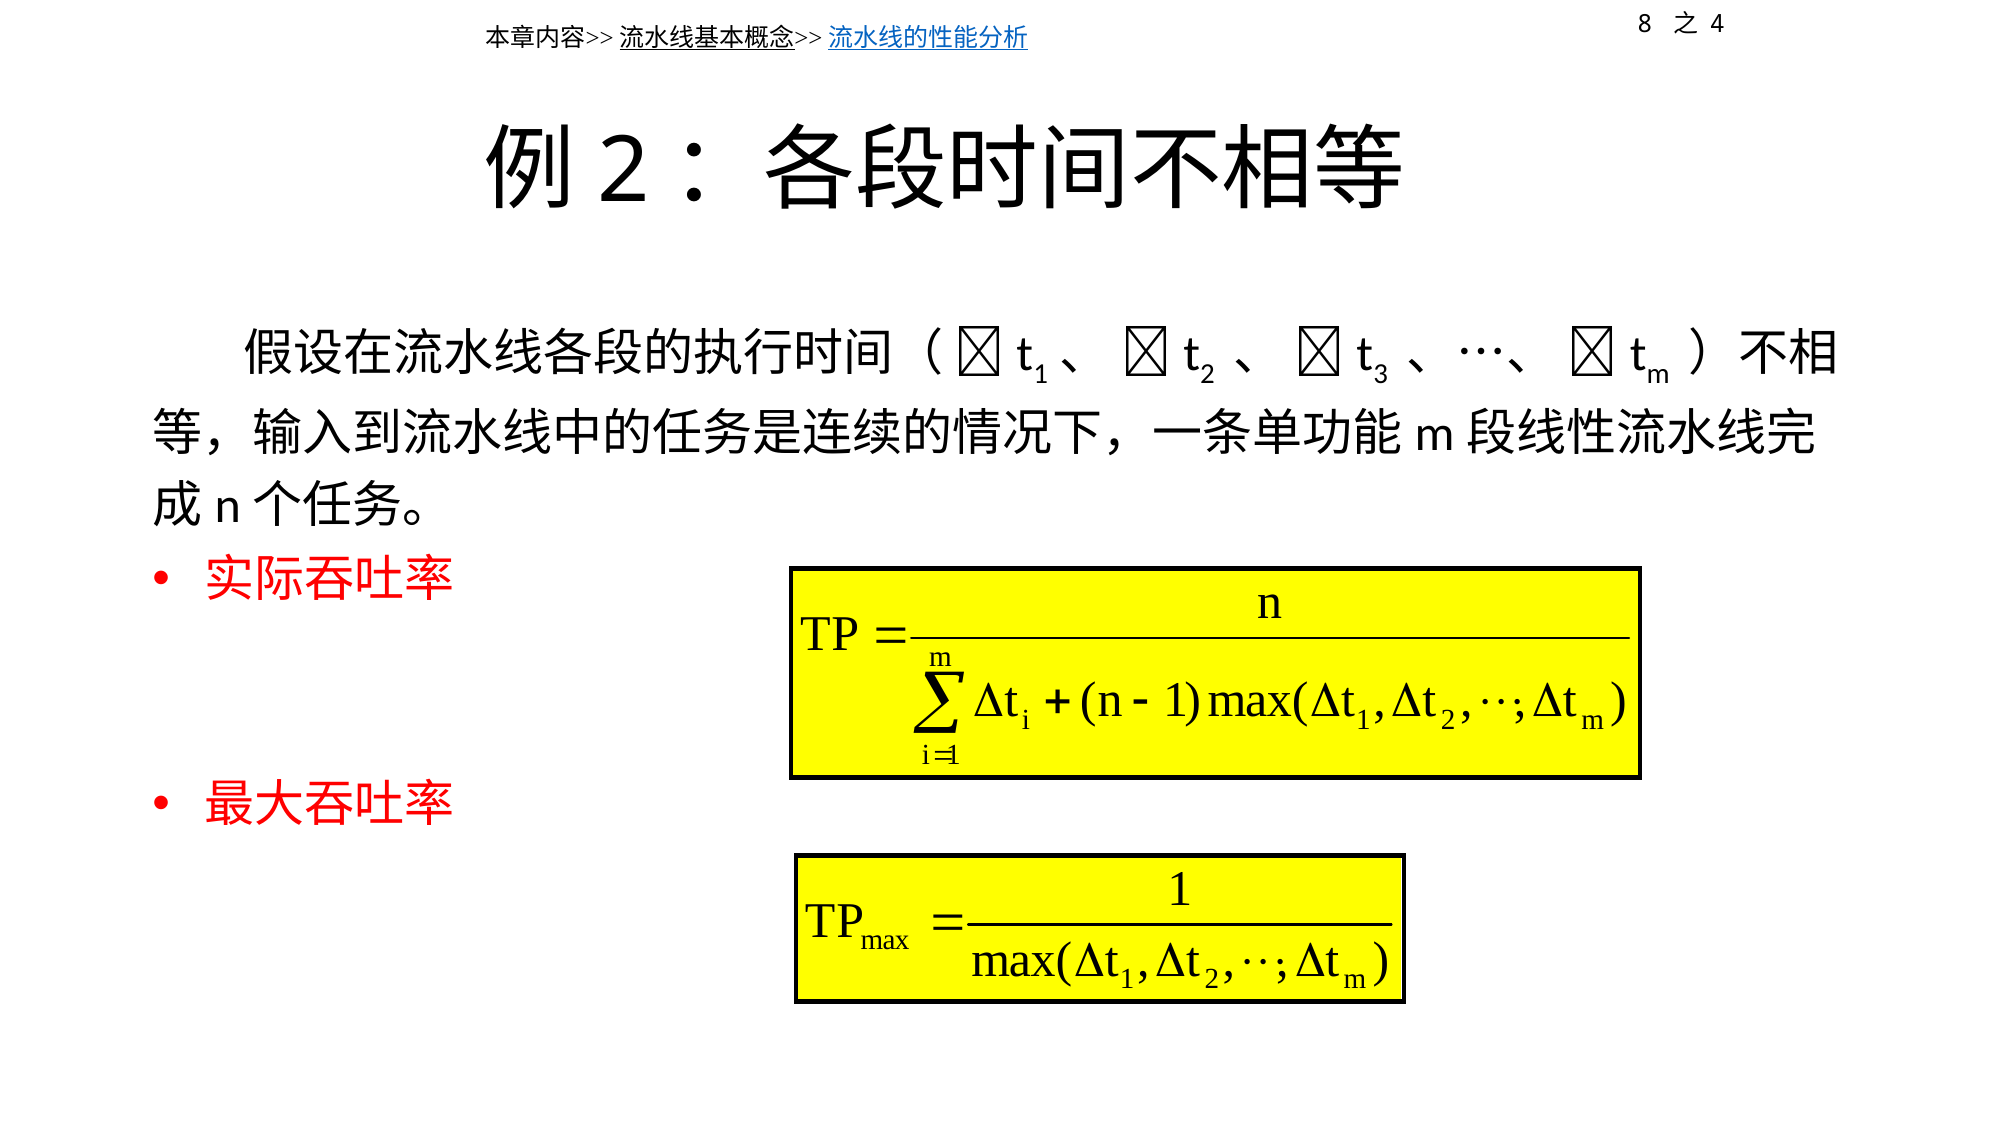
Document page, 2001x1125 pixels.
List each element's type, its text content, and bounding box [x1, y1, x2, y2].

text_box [798, 857, 1402, 1000]
list 假设在流水线各段的执行时间（ t1、 t2 、 t3 、…、 tm ）不相等，输入到流水线中的任务是连续的情况下，一条单功能m段线性流水线完成n个任务。 实际吞吐率 最大吞吐率 [137, 299, 1863, 1014]
text_box 本章内容>>流水线基本概念>>流水线的性能分析 [470, 14, 1713, 66]
text_box 8 之 4 [1612, 0, 1750, 46]
title 例2：各段时间不相等 [468, 78, 1485, 266]
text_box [793, 571, 1638, 776]
